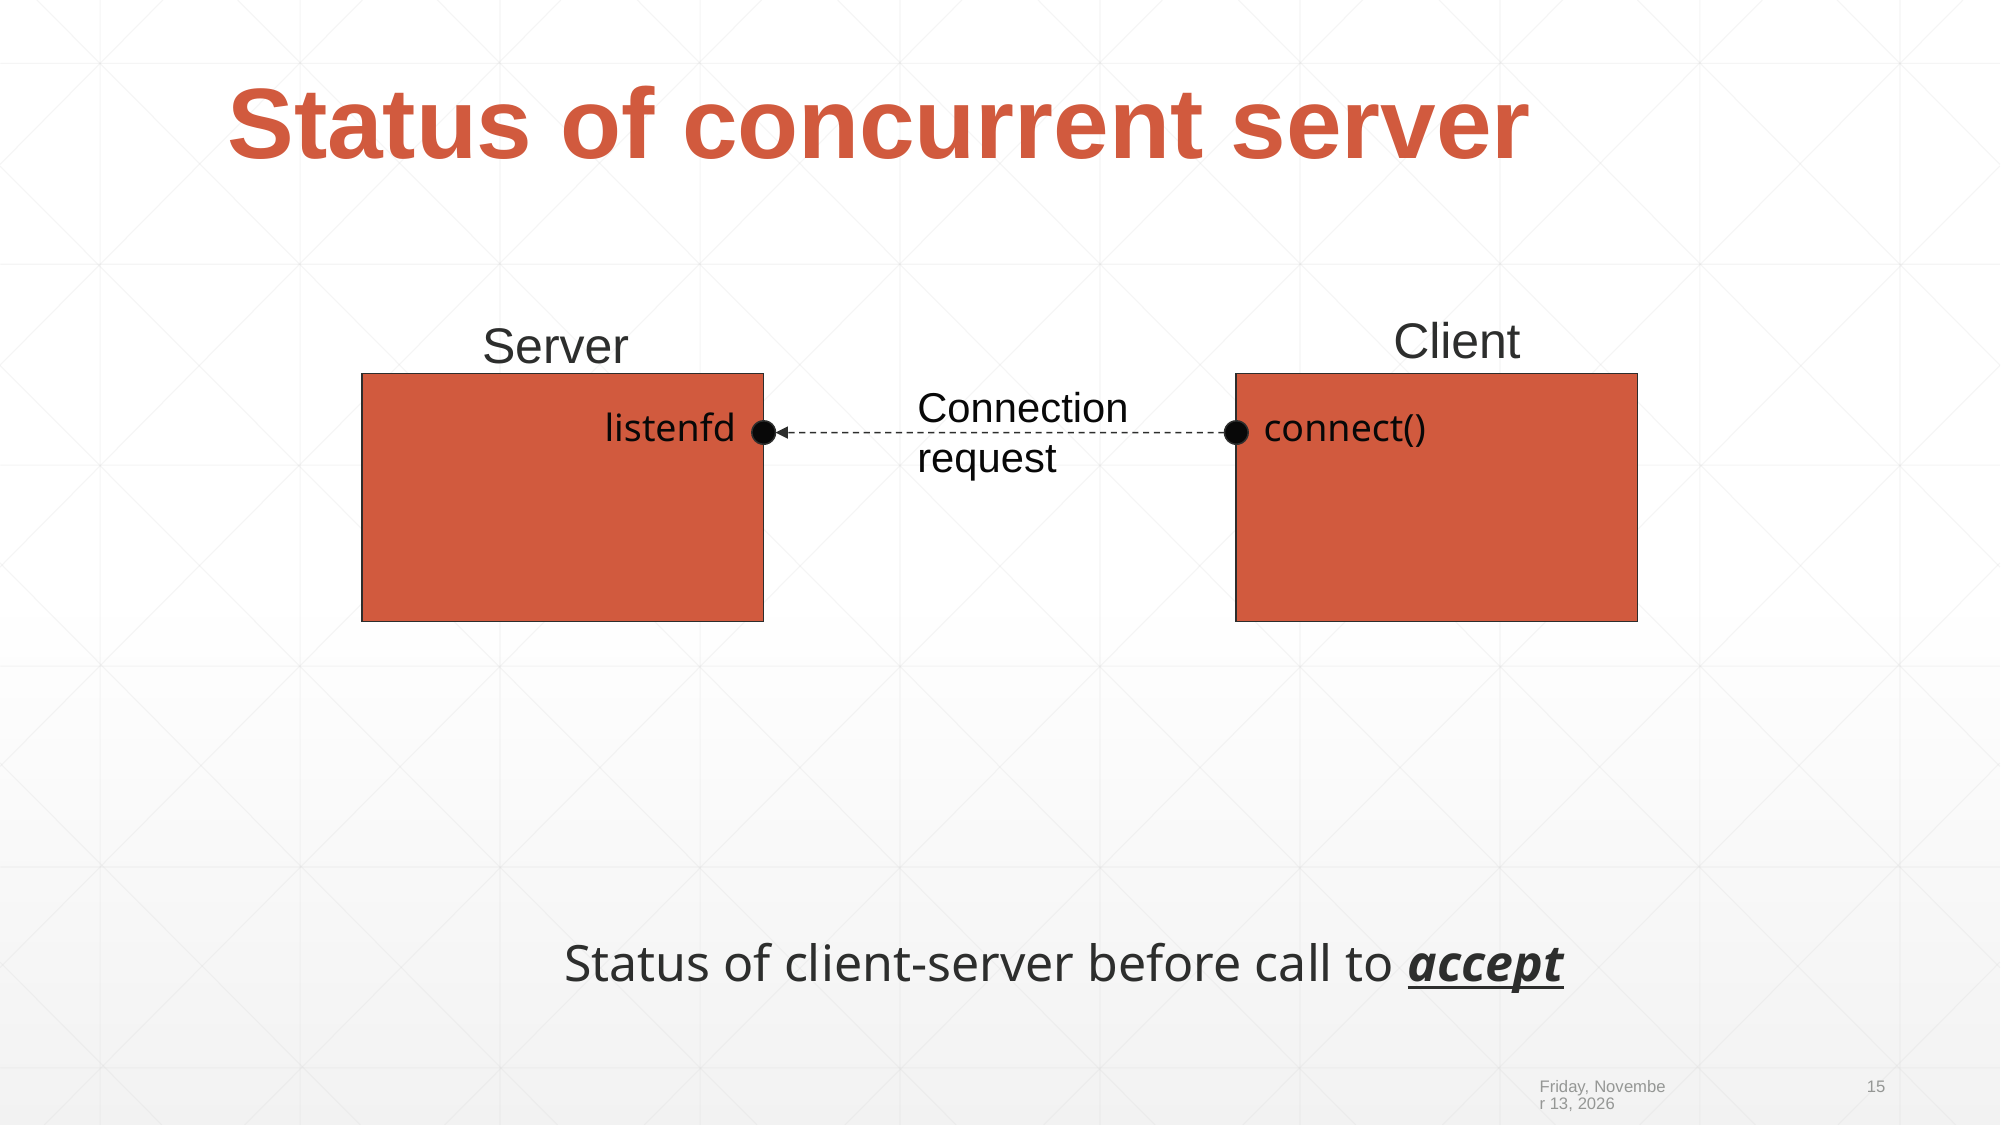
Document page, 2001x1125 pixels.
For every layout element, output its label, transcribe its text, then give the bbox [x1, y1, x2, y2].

slide_number 15 [1749, 1068, 1901, 1105]
text_box Server [467, 306, 645, 382]
text_box listenfd [589, 397, 752, 457]
text_box connect() [1248, 397, 1441, 457]
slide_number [1524, 1068, 1684, 1105]
text_box [752, 420, 776, 445]
text_box Connection request [902, 373, 1144, 489]
text_box [362, 373, 764, 622]
text_box [1224, 420, 1248, 445]
text_box [1236, 373, 1638, 622]
text_box Status of client-server before call to accept [549, 924, 1579, 1000]
title Status of concurrent server [212, 0, 1788, 188]
text_box [775, 426, 790, 439]
text_box Client [1378, 301, 1536, 376]
